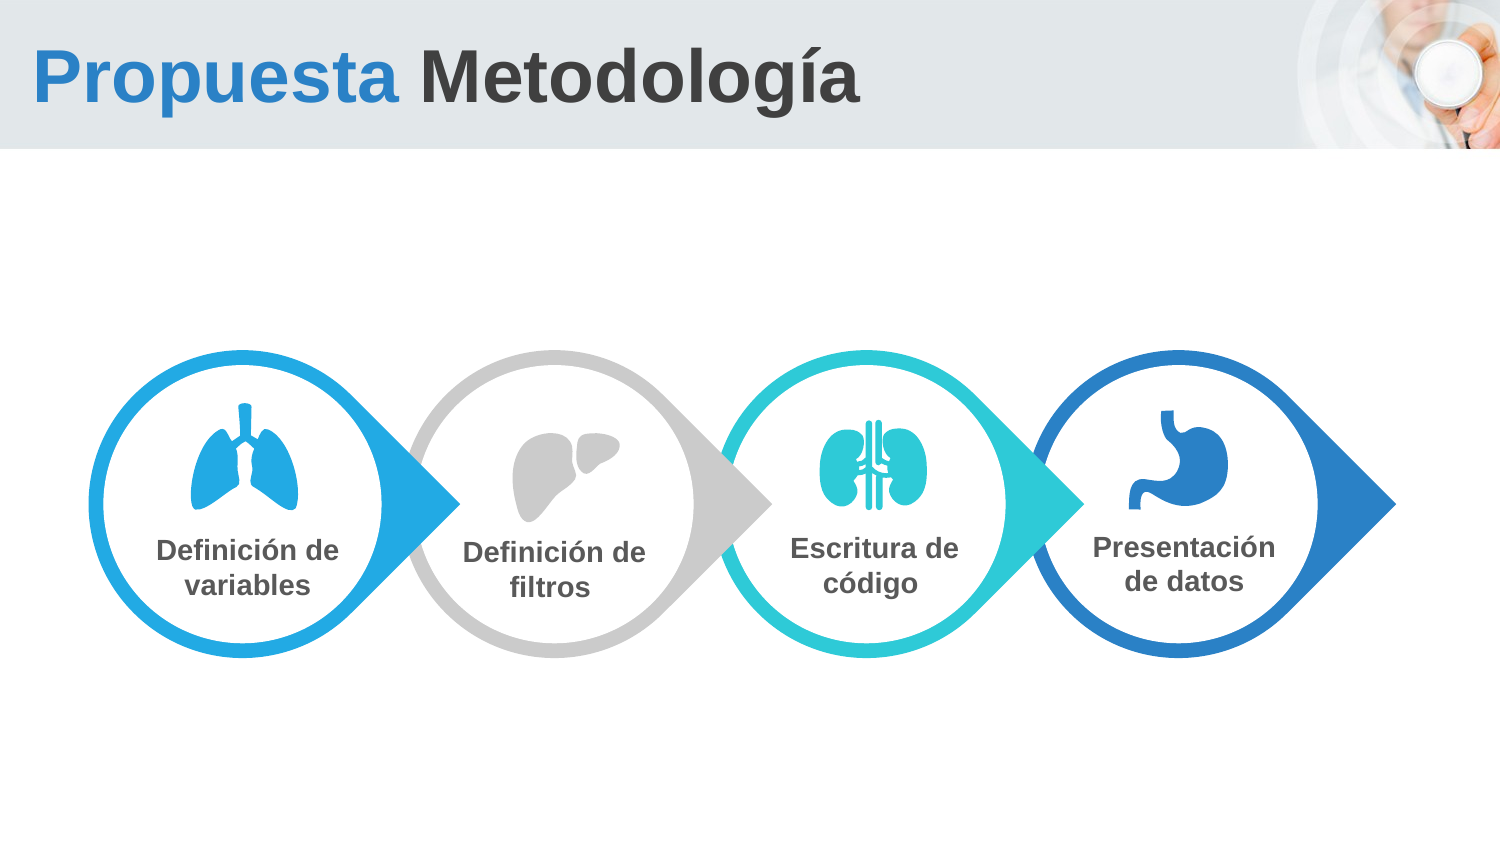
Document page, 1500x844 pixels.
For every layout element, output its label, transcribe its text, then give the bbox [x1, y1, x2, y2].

title Propuesta Metodología [17, 0, 1500, 146]
picture [0, 0, 1500, 844]
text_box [712, 349, 1021, 659]
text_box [400, 349, 709, 659]
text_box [88, 349, 397, 659]
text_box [1024, 349, 1333, 659]
